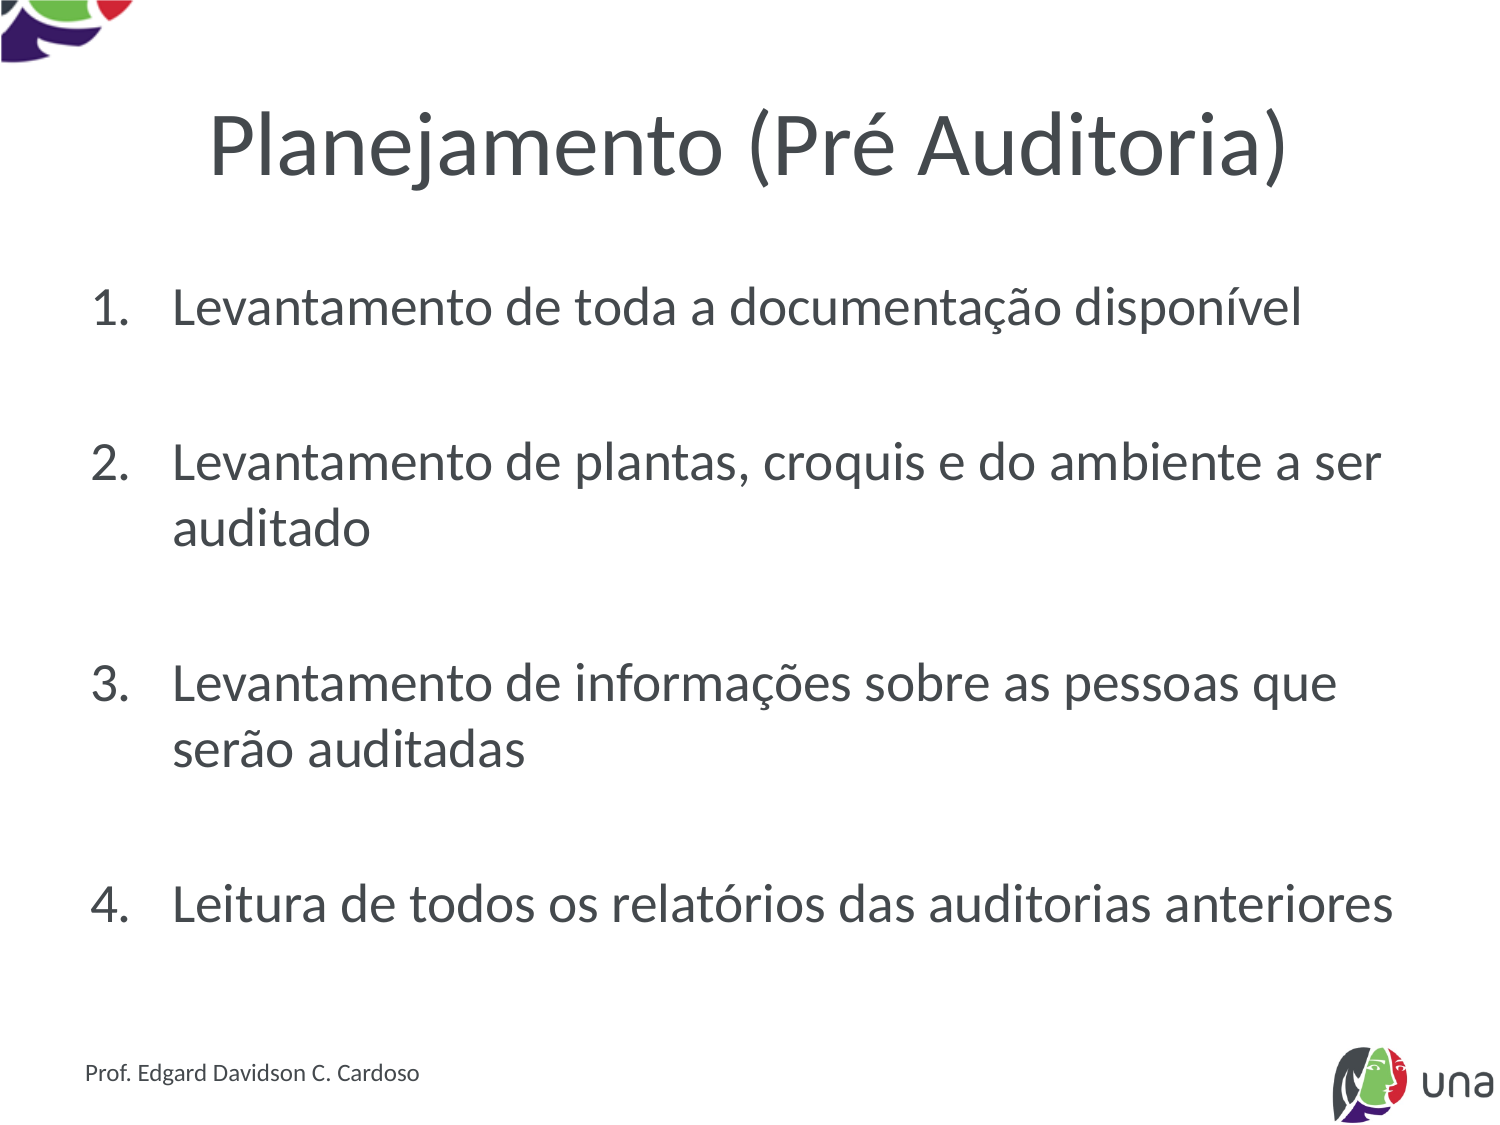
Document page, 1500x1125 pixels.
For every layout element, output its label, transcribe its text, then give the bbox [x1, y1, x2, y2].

title Planejamento (Pré Auditoria) [75, 45, 1425, 233]
picture [0, 0, 141, 69]
list Levantamento de toda a documentação disponível Levantamento de plantas, croquis e do ambiente a ser auditado Levantamento de informações sobre as pessoas que serão auditadas Leitura de todos os relatórios das auditorias anteriores [75, 262, 1425, 1008]
picture [1330, 1044, 1500, 1125]
